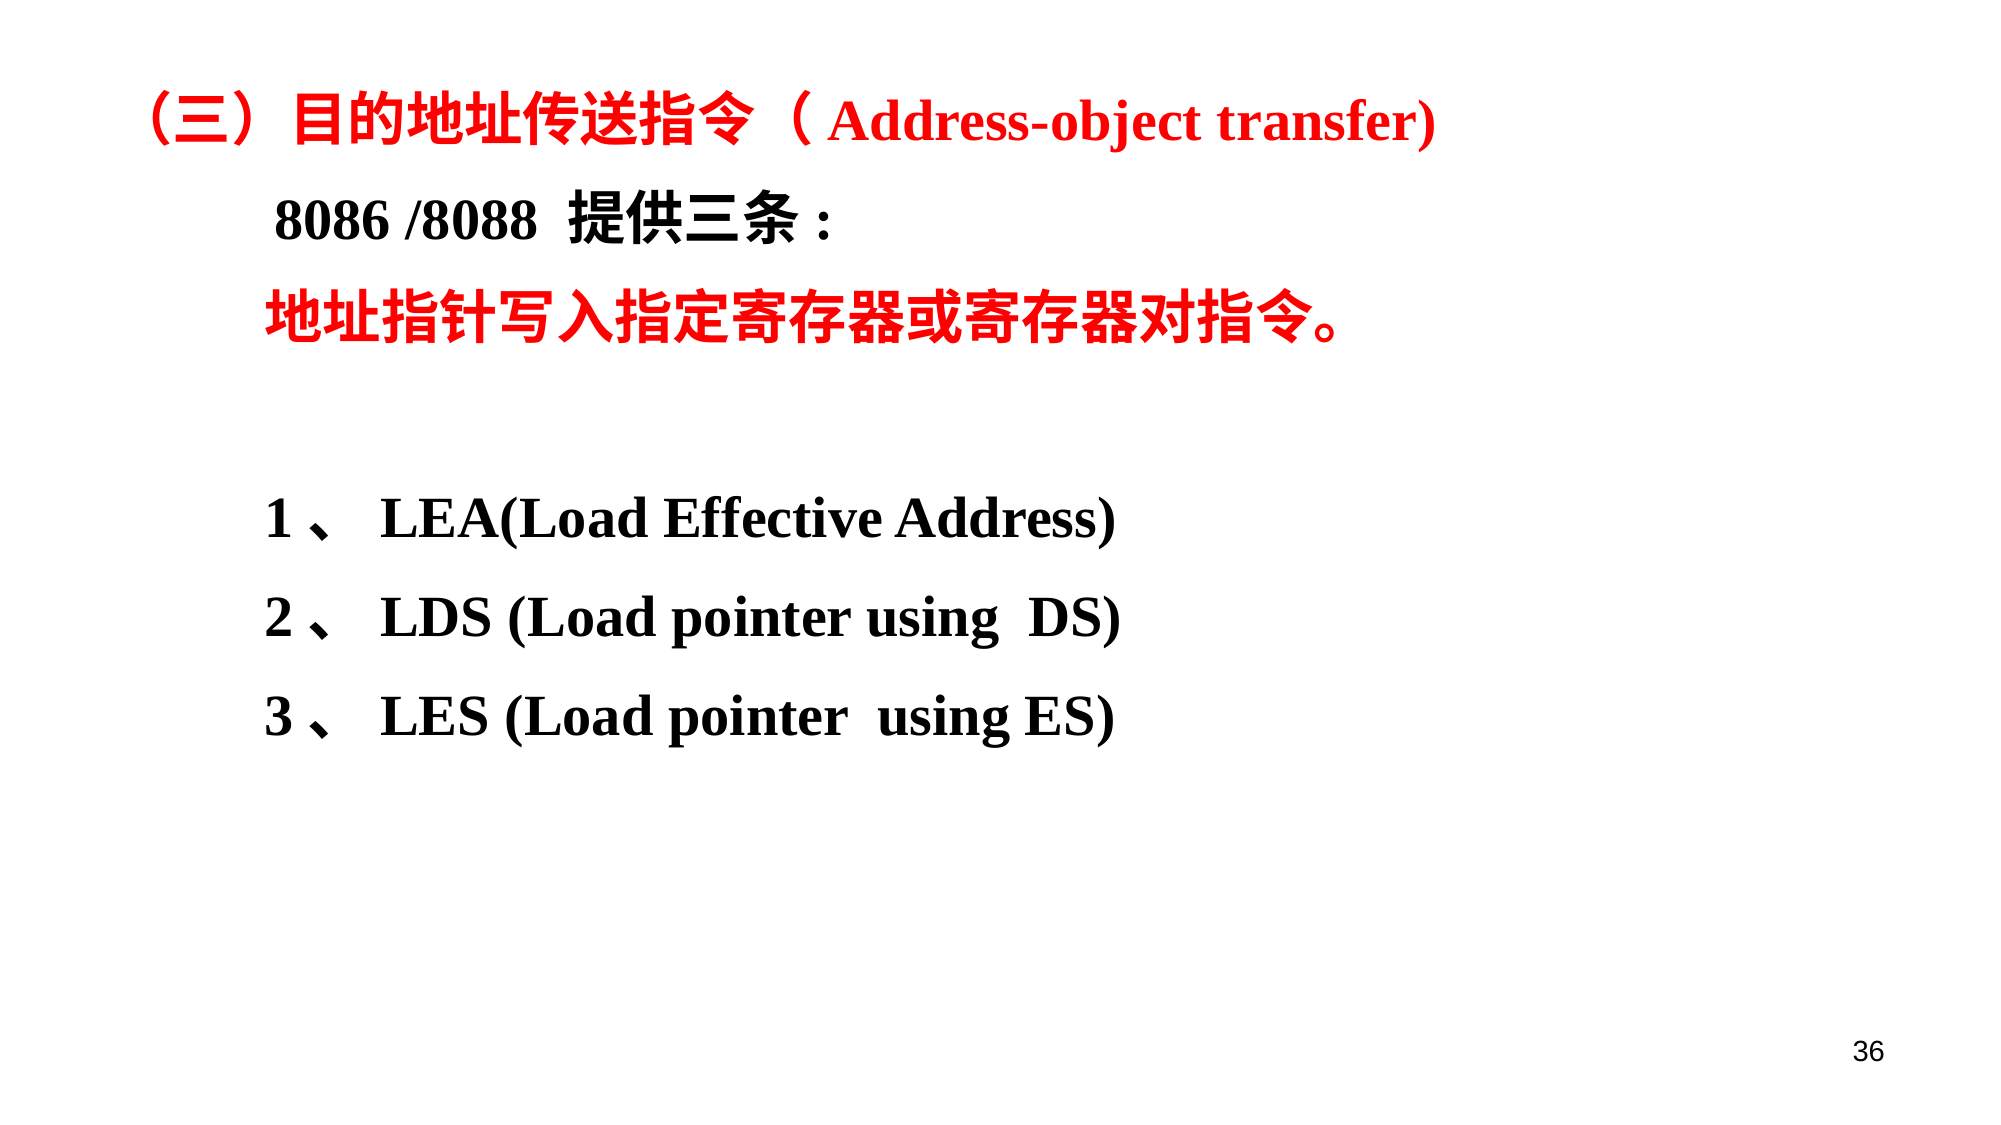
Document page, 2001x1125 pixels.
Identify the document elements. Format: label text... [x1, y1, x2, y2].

slide_number 36 [1433, 1024, 1901, 1103]
text_box （三）目的地址传送指令（Address-object transfer) 8086 /8088 提供三条: 地址指针写入指定寄存器或寄存器对指令。 1、LEA(Load Effective Address) 2、LDS (Load pointer using DS) 3、LES (Load pointer using ES) [99, 75, 1897, 755]
